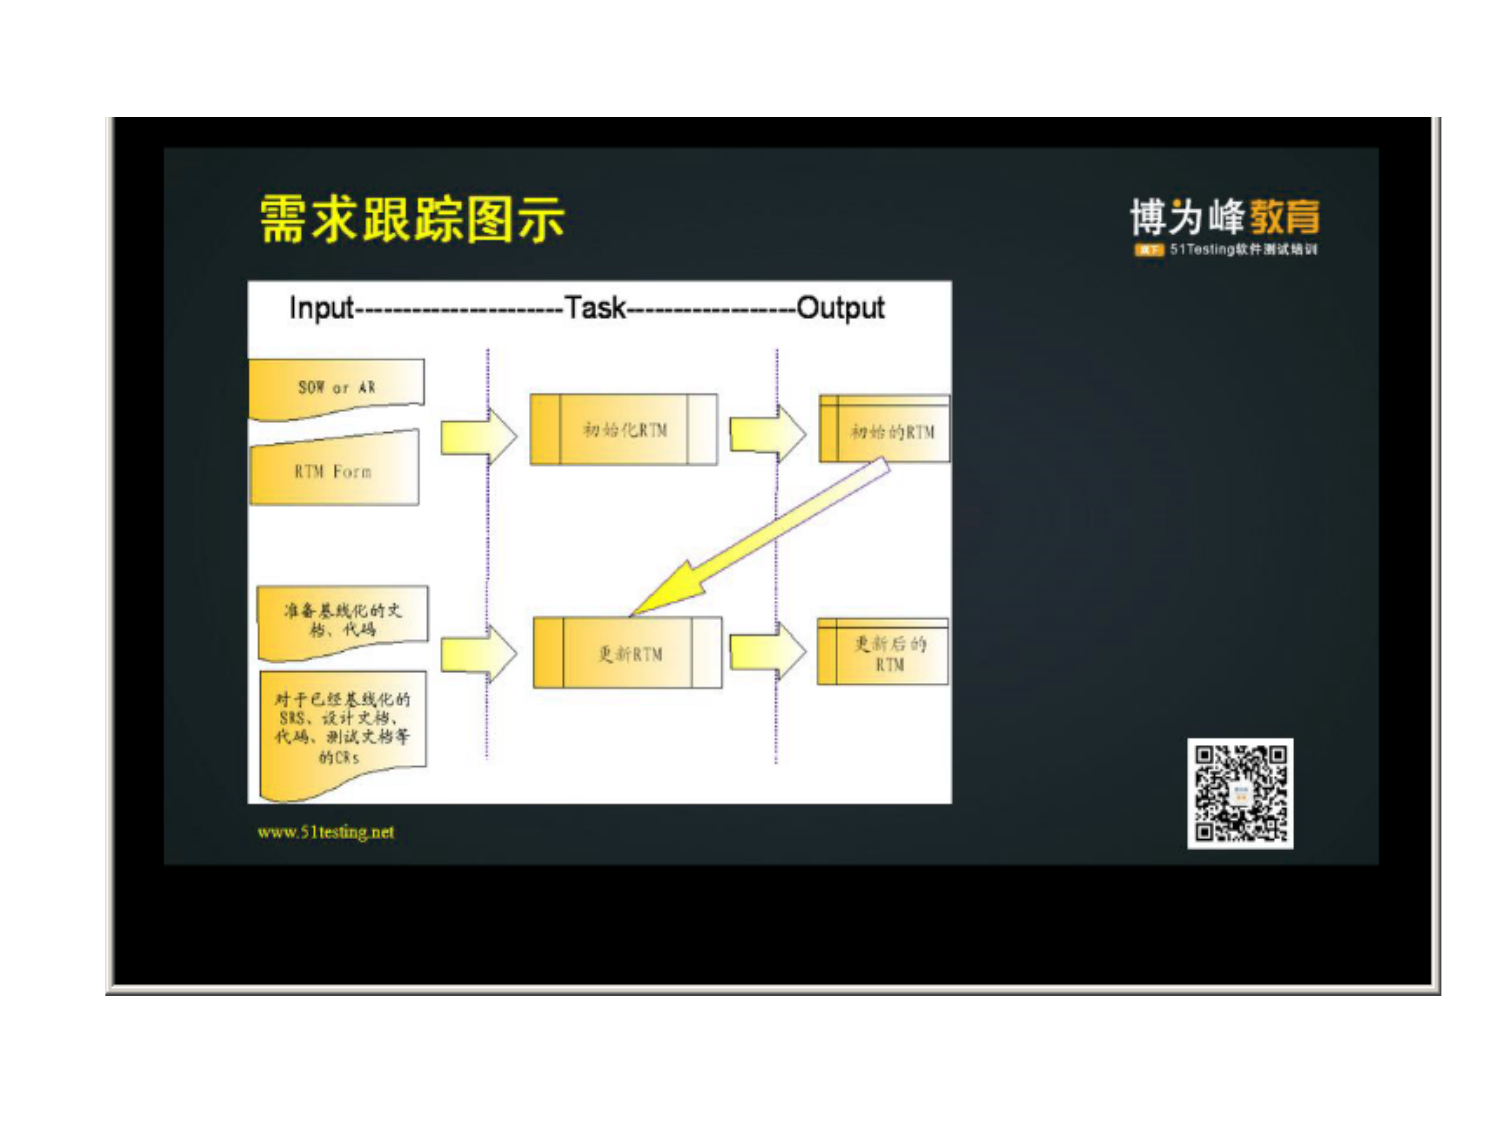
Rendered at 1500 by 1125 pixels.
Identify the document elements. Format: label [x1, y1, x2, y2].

picture [105, 116, 1442, 997]
